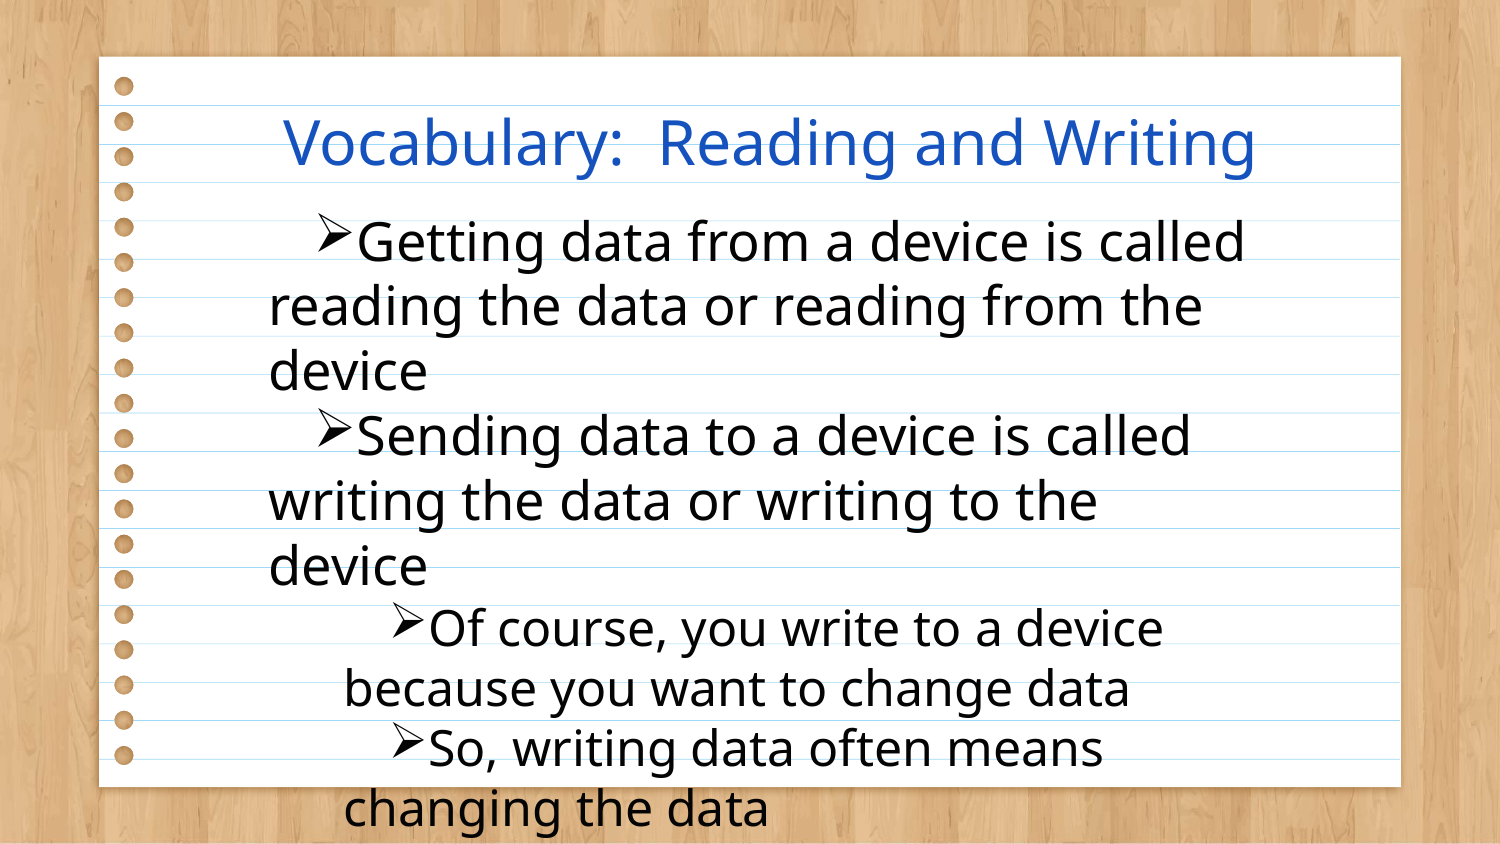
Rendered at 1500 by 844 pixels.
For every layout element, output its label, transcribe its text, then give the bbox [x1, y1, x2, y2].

subtitle Getting data from a device is called reading the data or reading from the device Sending data to a device is called writing the data or writing to the device Of course, you write to a device because you want to change data So, writing data often means changing the data [215, 192, 1285, 733]
picture [0, 0, 1500, 844]
title Vocabulary: Reading and Writing [153, 87, 1390, 192]
